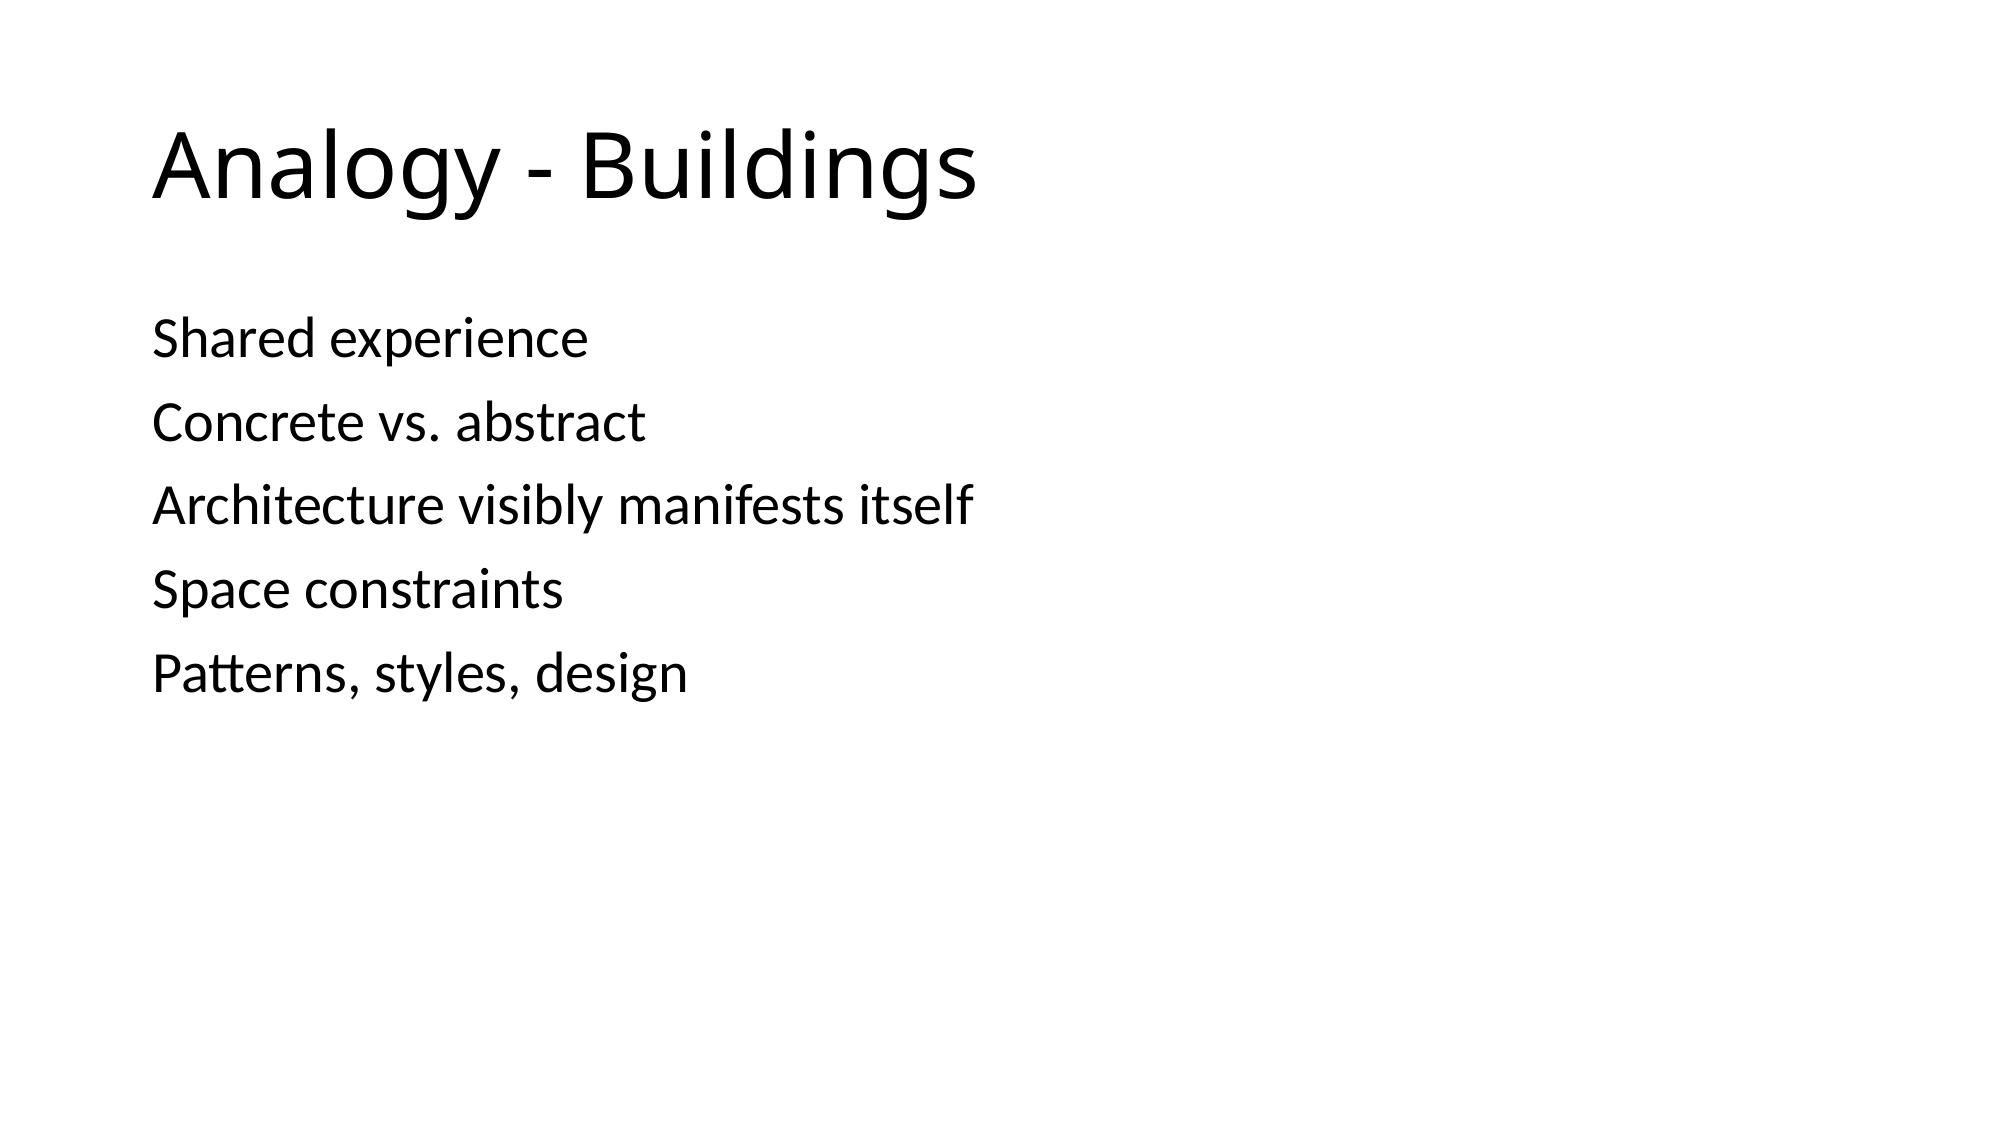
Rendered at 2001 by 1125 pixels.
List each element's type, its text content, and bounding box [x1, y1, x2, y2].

list Shared experience Concrete vs. abstract Architecture visibly manifests itself Space constraints Patterns, styles, design [137, 299, 1863, 1014]
title Analogy - Buildings [137, 59, 1863, 278]
